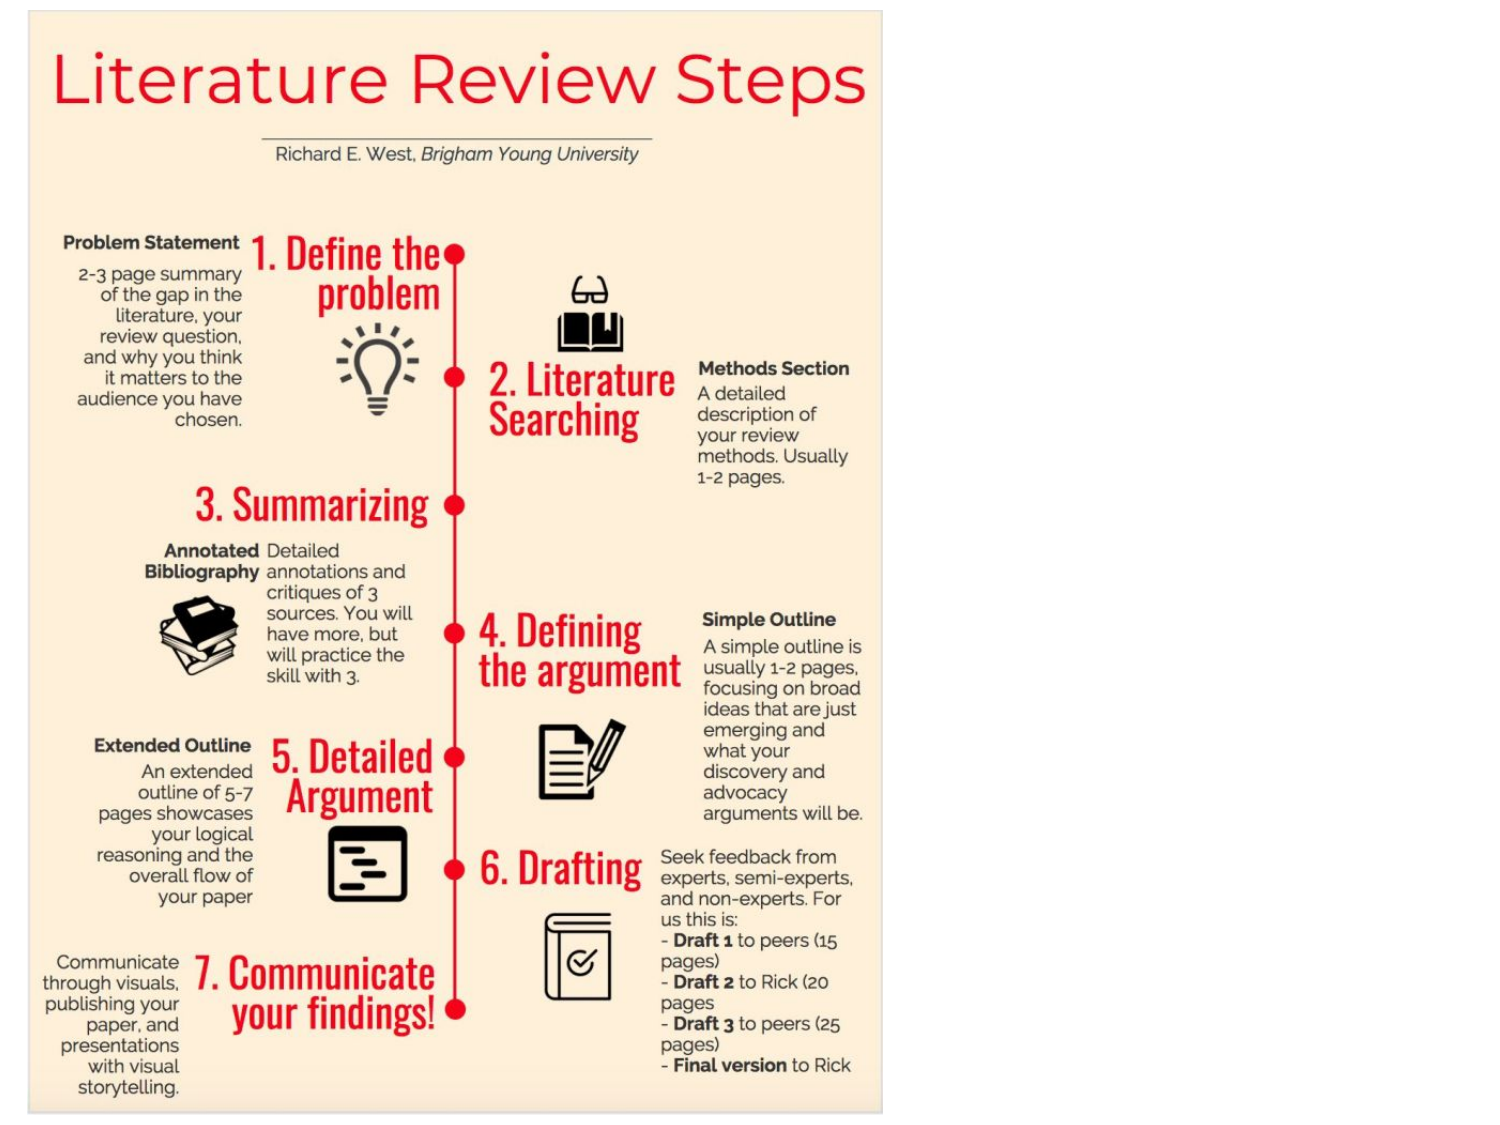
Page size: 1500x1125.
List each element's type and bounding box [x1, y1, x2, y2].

picture [27, 10, 883, 1115]
